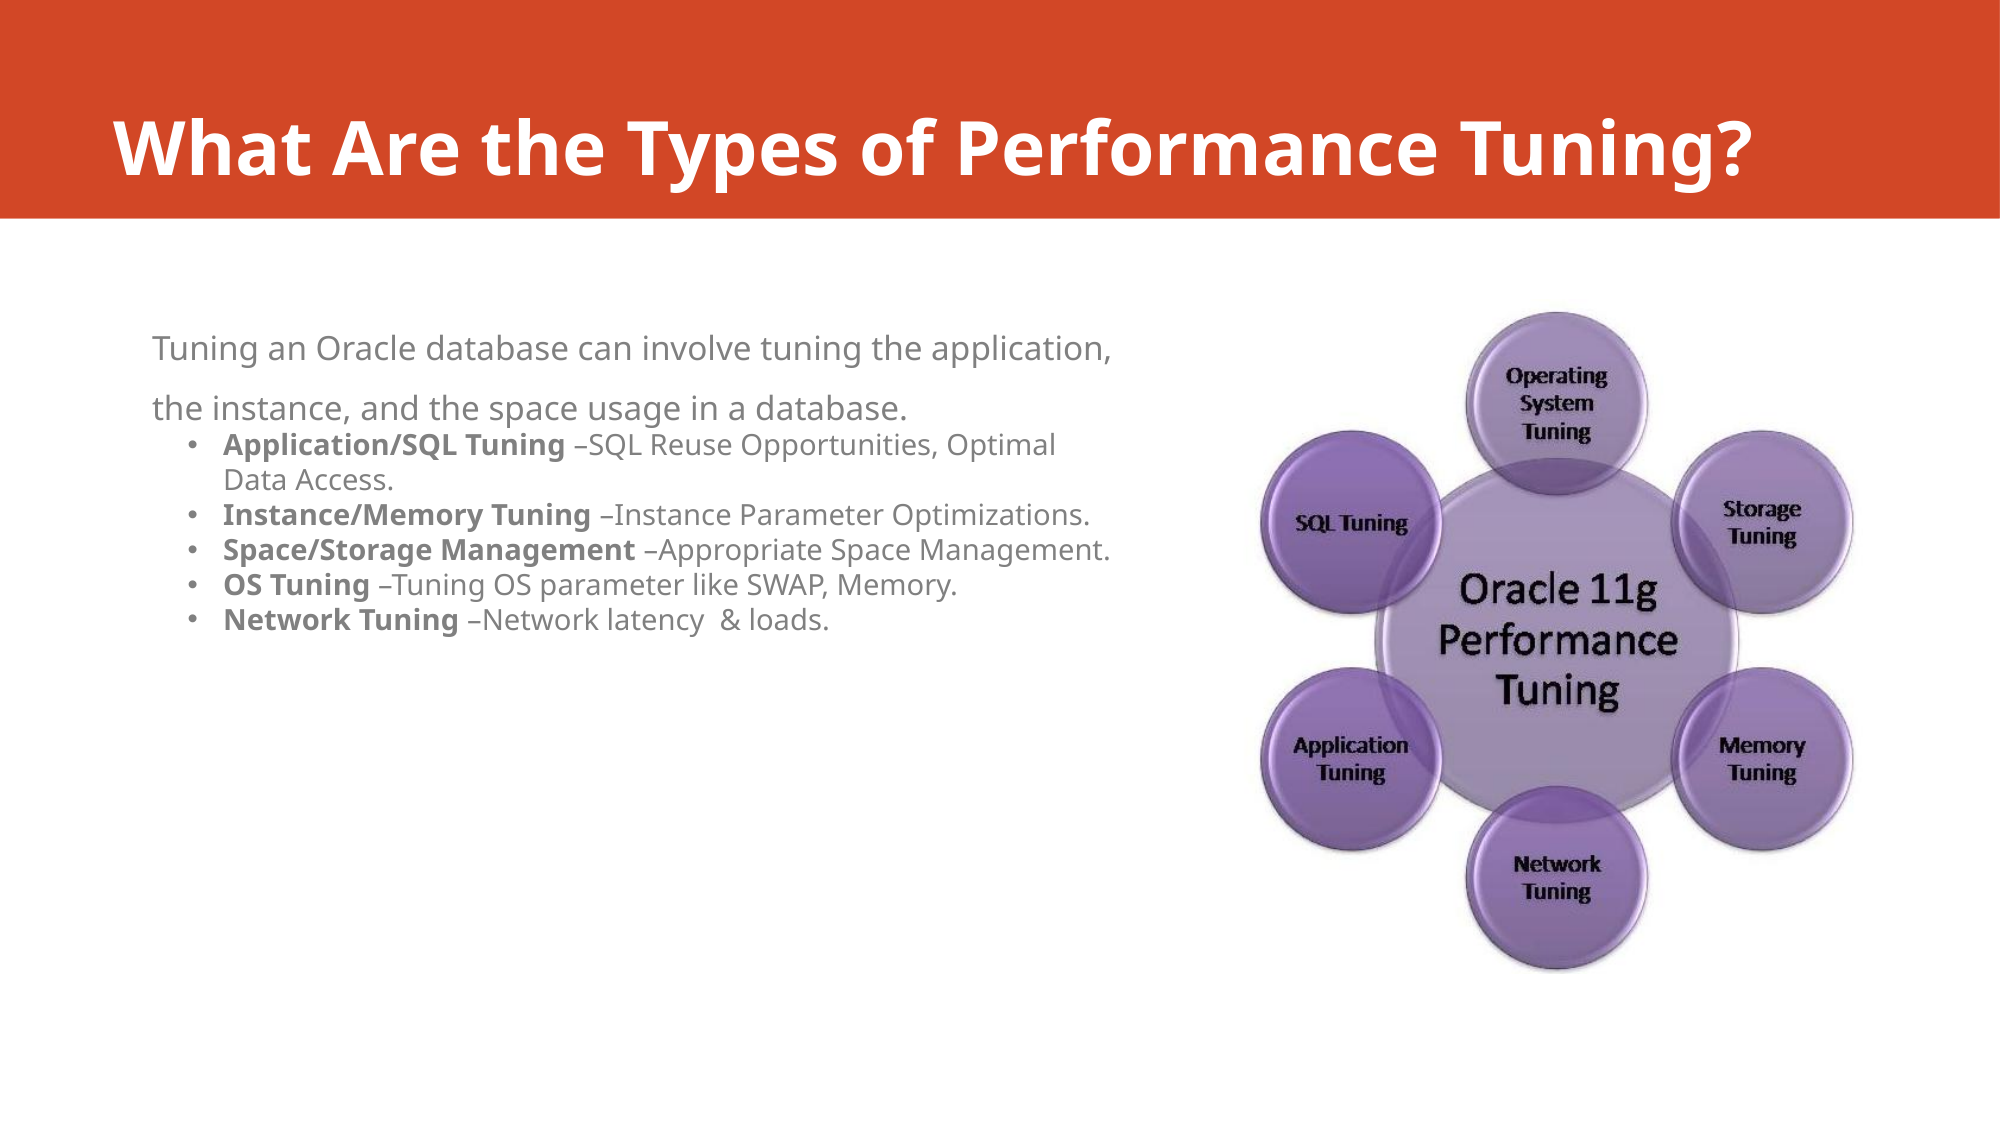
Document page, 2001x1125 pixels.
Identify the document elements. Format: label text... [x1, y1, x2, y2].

picture [1225, 299, 1863, 974]
text_box What Are the Types of Performance Tuning? [99, 0, 1863, 199]
text_box Tuning an Oracle database can involve tuning the application, the instance, and the space usage in a database. Application/SQL Tuning –SQL Reuse Opportunities, Optimal Data Access. Instance/Memory Tuning –Instance Parameter Optimizations. Space/Storage Management –Appropriate Space Management. OS Tuning –Tuning OS parameter like SWAP, Memory. Network Tuning –Network latency & loads. [137, 299, 1137, 1027]
